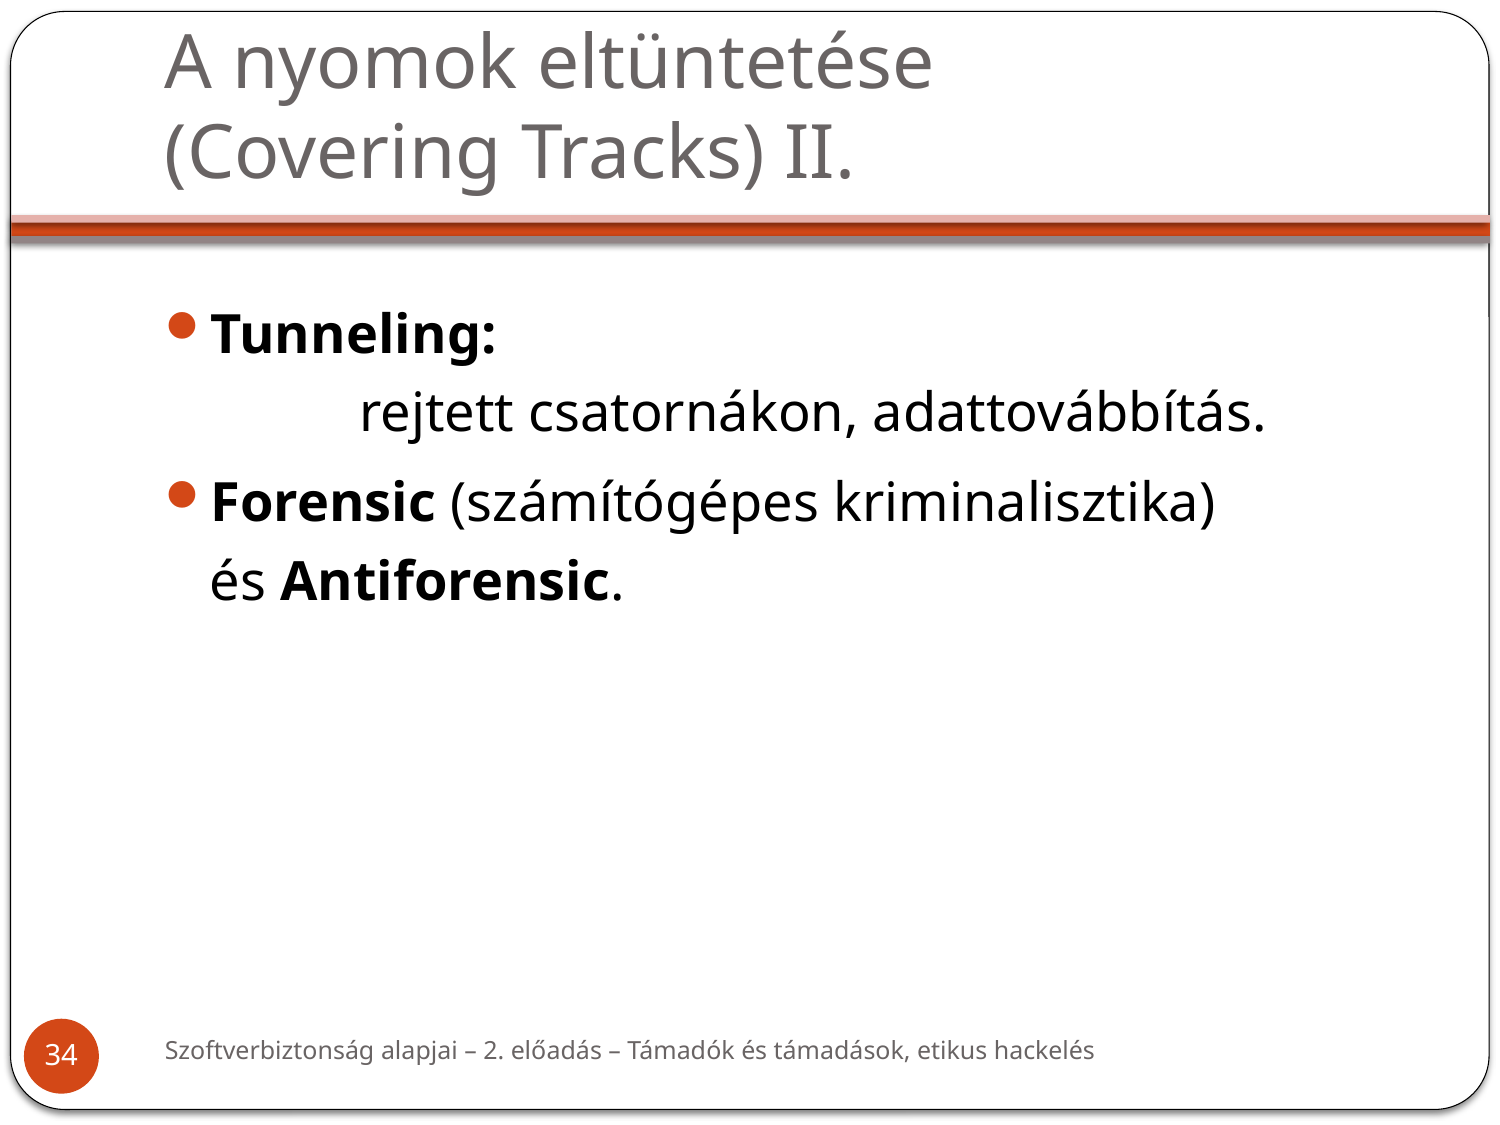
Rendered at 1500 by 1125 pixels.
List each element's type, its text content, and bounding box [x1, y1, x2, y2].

footer Szoftverbiztonság alapjai – 2. előadás – Támadók és támadások, etikus hackelés [150, 1012, 1424, 1088]
list Tunneling: rejtett csatornákon, adattovábbítás. Forensic (számítógépes kriminalisztika) és Antiforensic. [150, 278, 1425, 988]
title A nyomok eltüntetése (Covering Tracks) II. [150, 45, 1425, 209]
slide_number 34 [23, 1018, 99, 1094]
